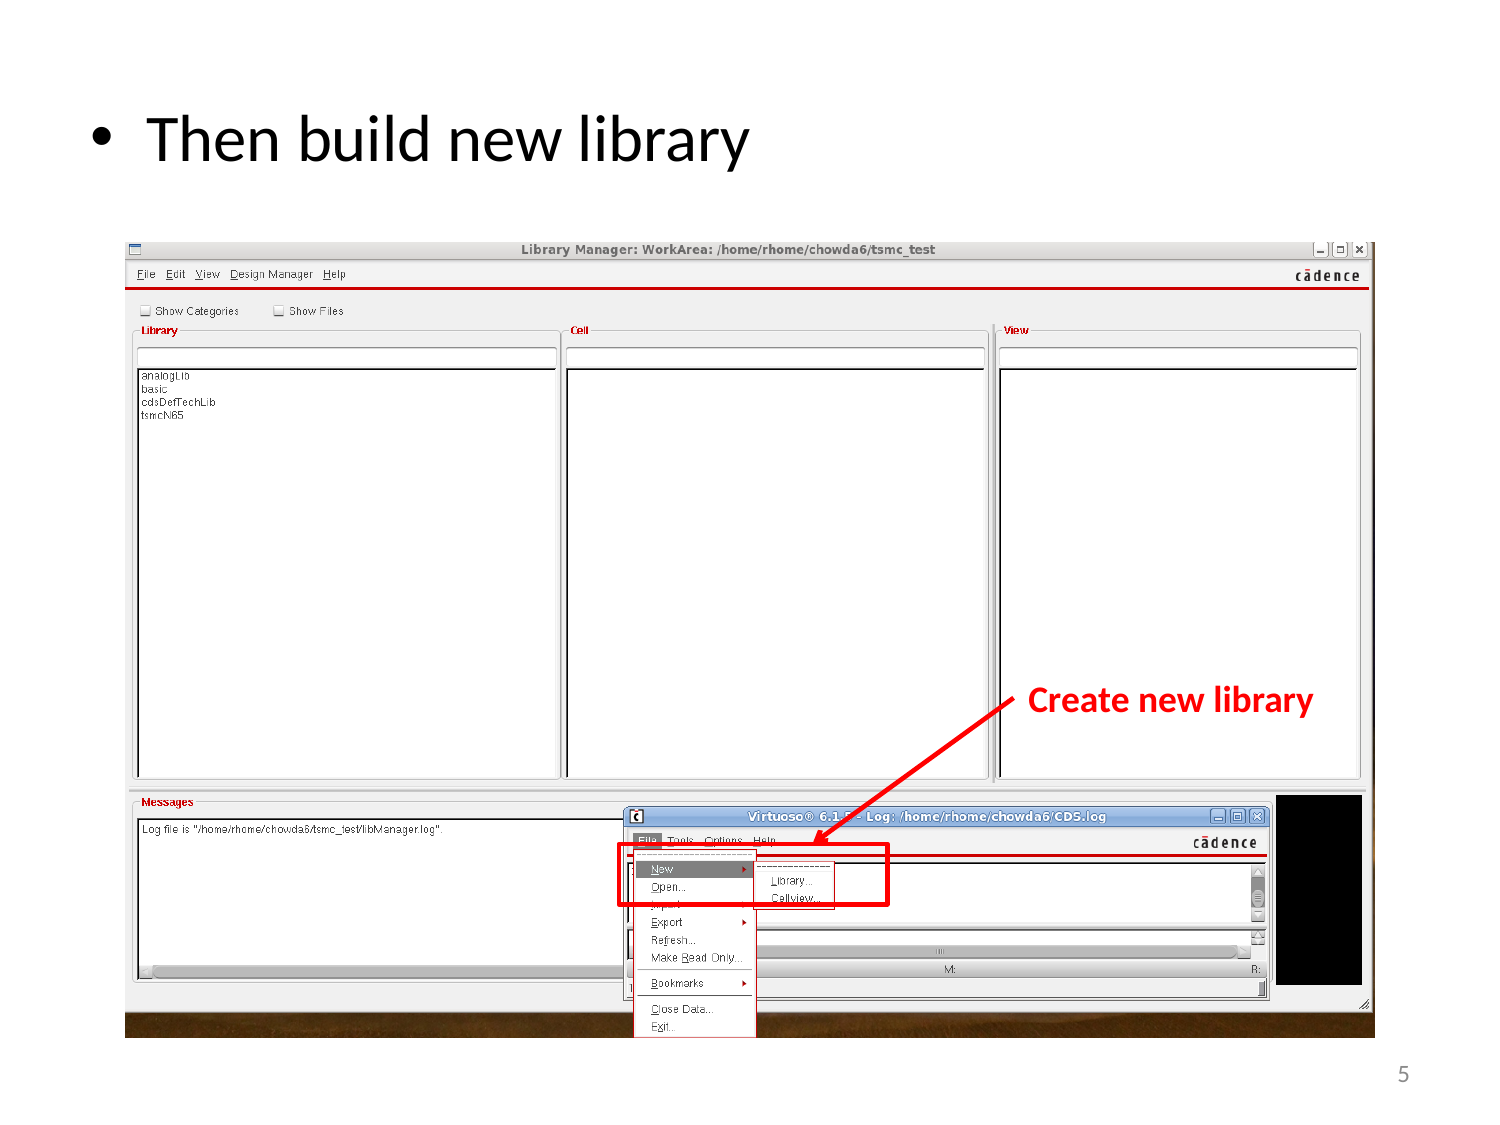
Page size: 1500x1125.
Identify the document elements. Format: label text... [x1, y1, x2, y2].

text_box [812, 698, 1013, 845]
picture [124, 242, 1376, 1038]
slide_number 5 [1074, 1042, 1425, 1103]
list Then build new library [75, 87, 1425, 1043]
